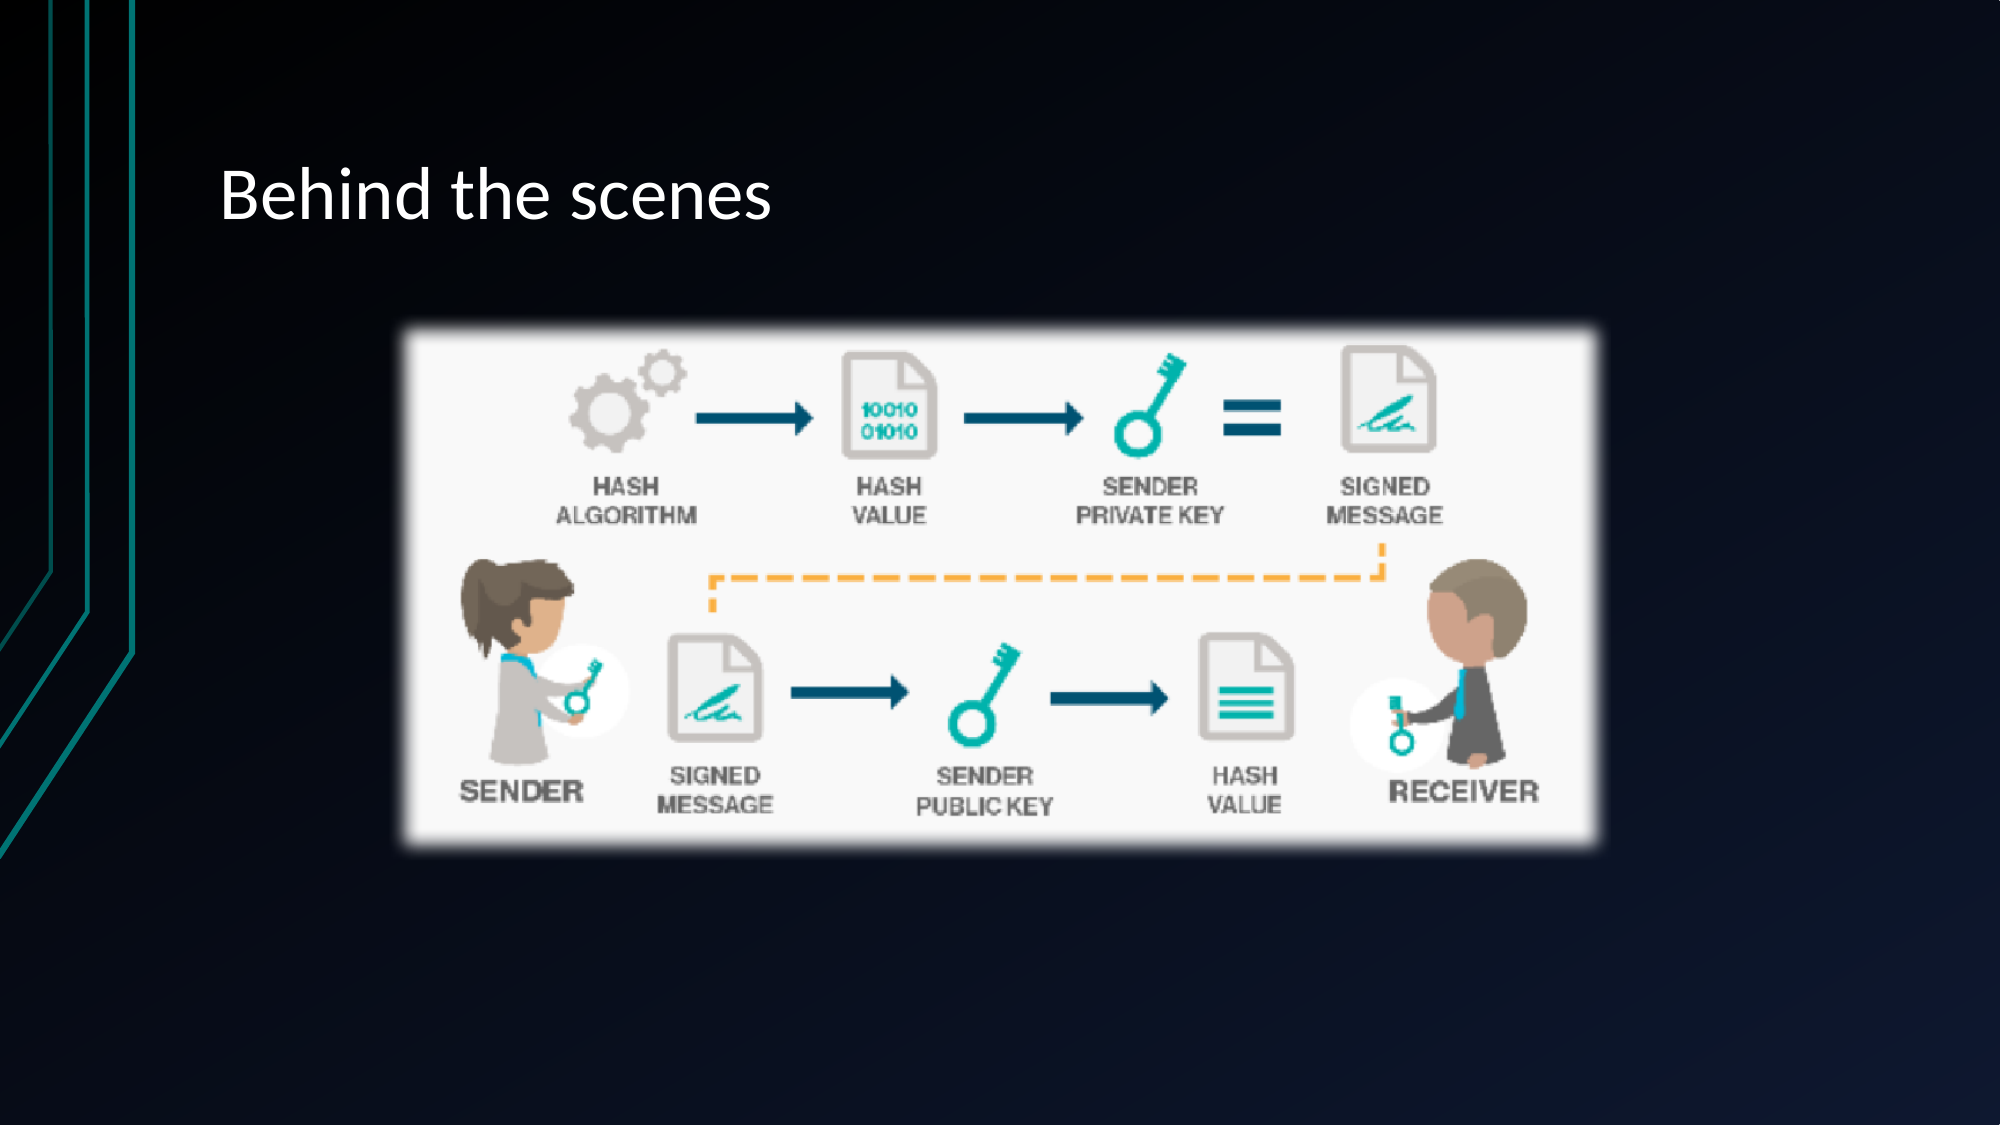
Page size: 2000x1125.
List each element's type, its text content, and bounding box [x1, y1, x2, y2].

title Behind the scenes [199, 45, 1900, 246]
picture [389, 314, 1611, 863]
